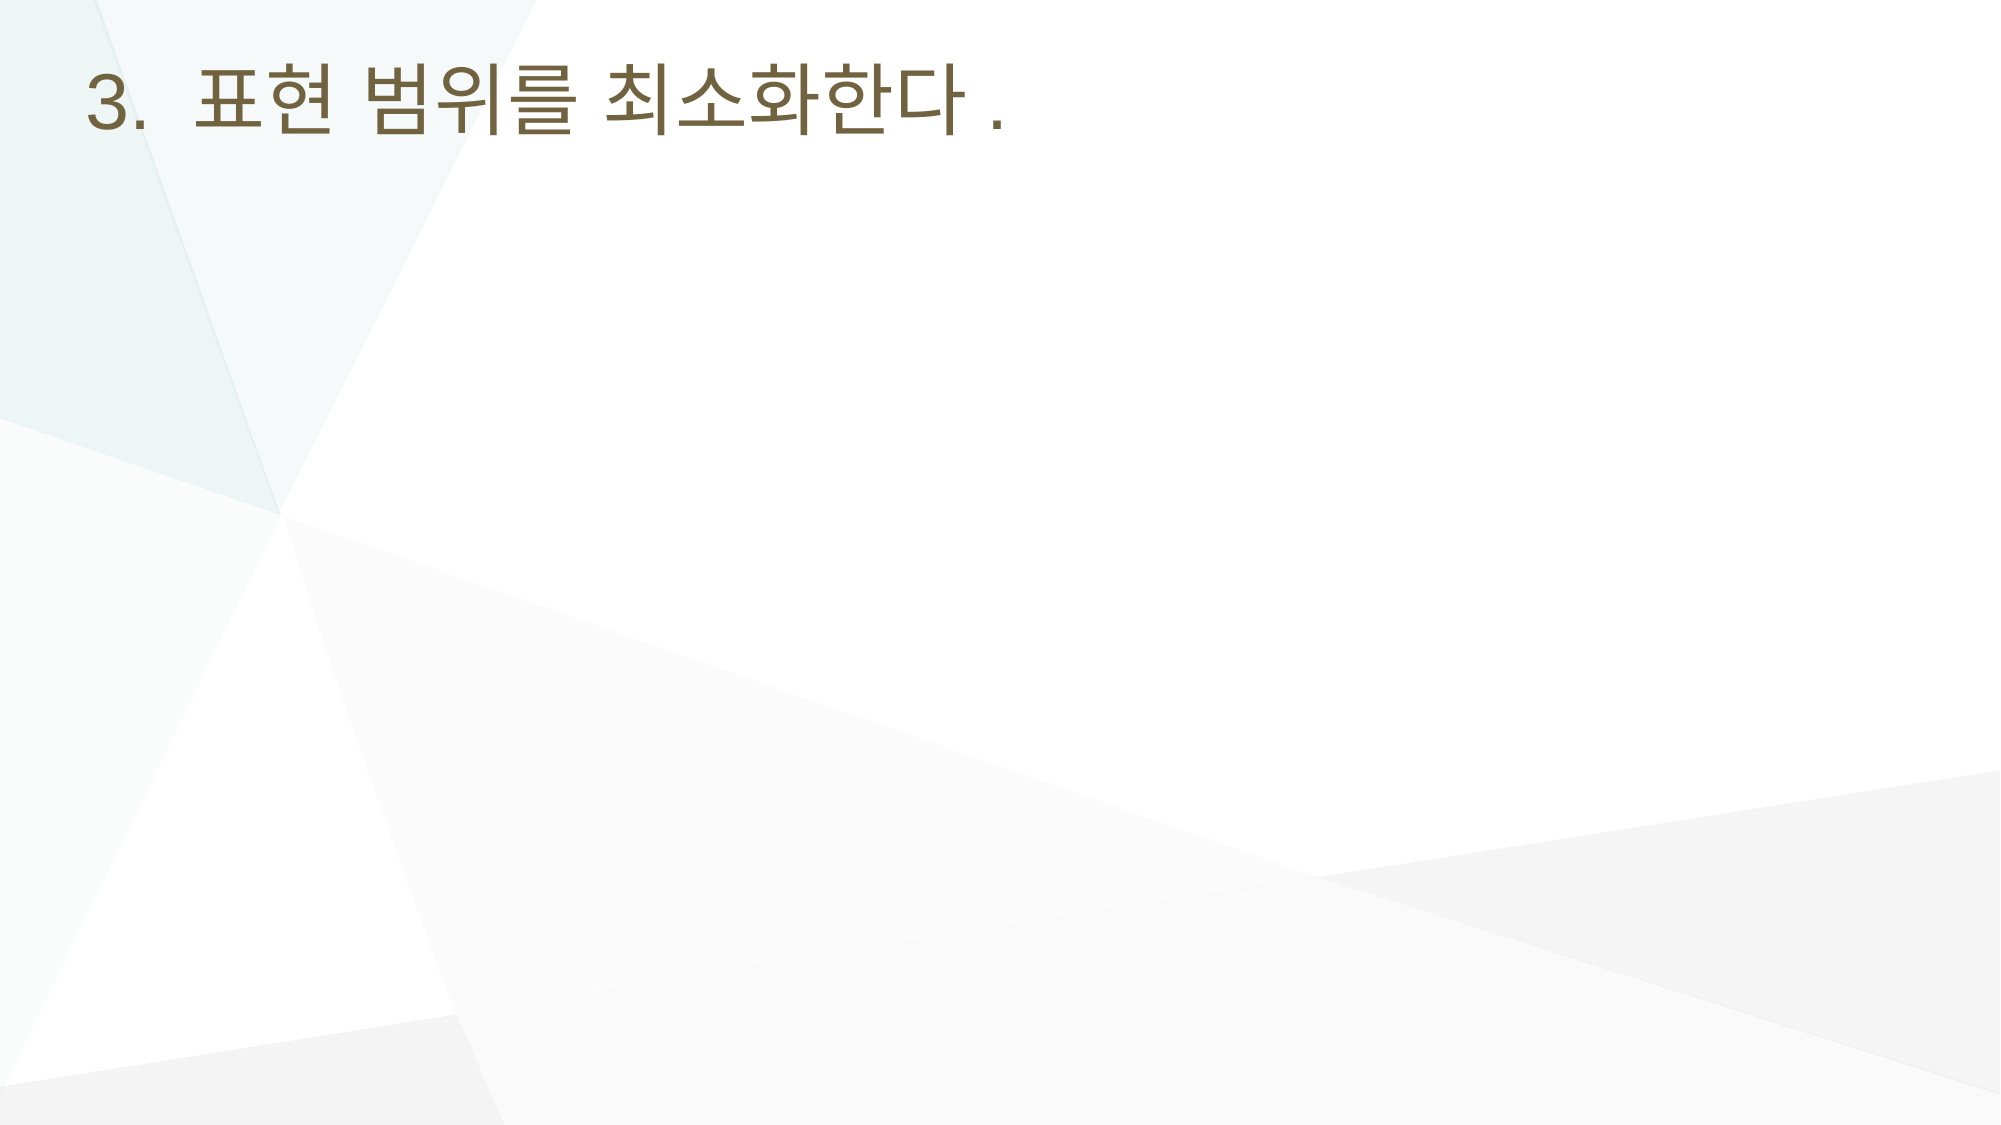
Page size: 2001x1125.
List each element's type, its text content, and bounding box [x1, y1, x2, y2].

title 3. 표현 범위를 최소화한다. [70, 20, 1925, 175]
